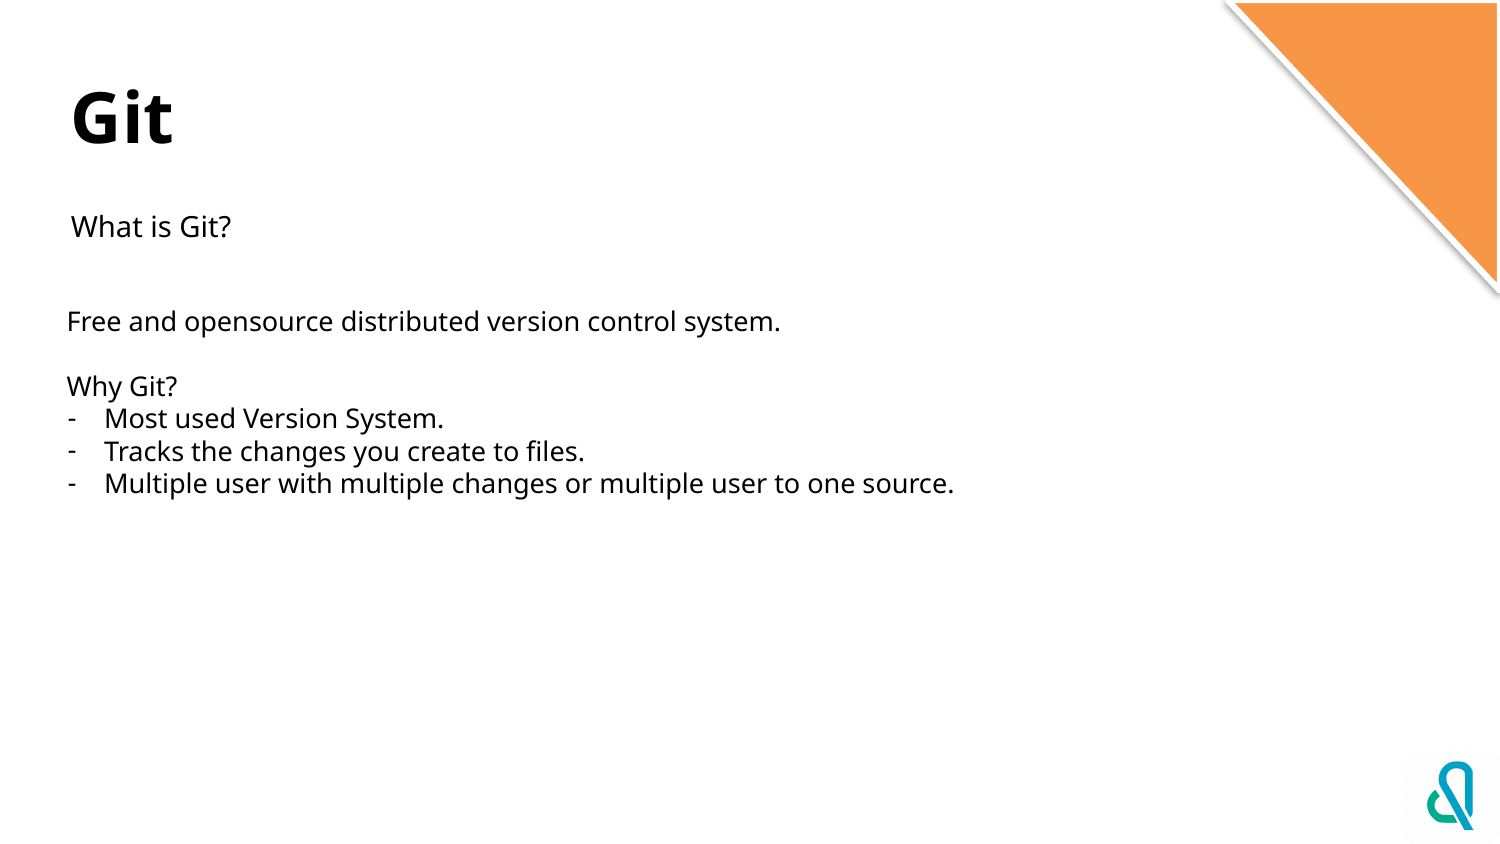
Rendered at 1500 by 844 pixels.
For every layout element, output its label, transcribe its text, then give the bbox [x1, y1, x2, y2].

text_box What is Git? [68, 207, 837, 244]
text_box [1227, 0, 1500, 291]
text_box [1402, 748, 1500, 844]
text_box Free and opensource distributed version control system. Why Git? Most used Version System. Tracks the changes you create to files. Multiple user with multiple changes or multiple user to one source. [43, 303, 1369, 499]
title Git [68, 71, 1182, 215]
